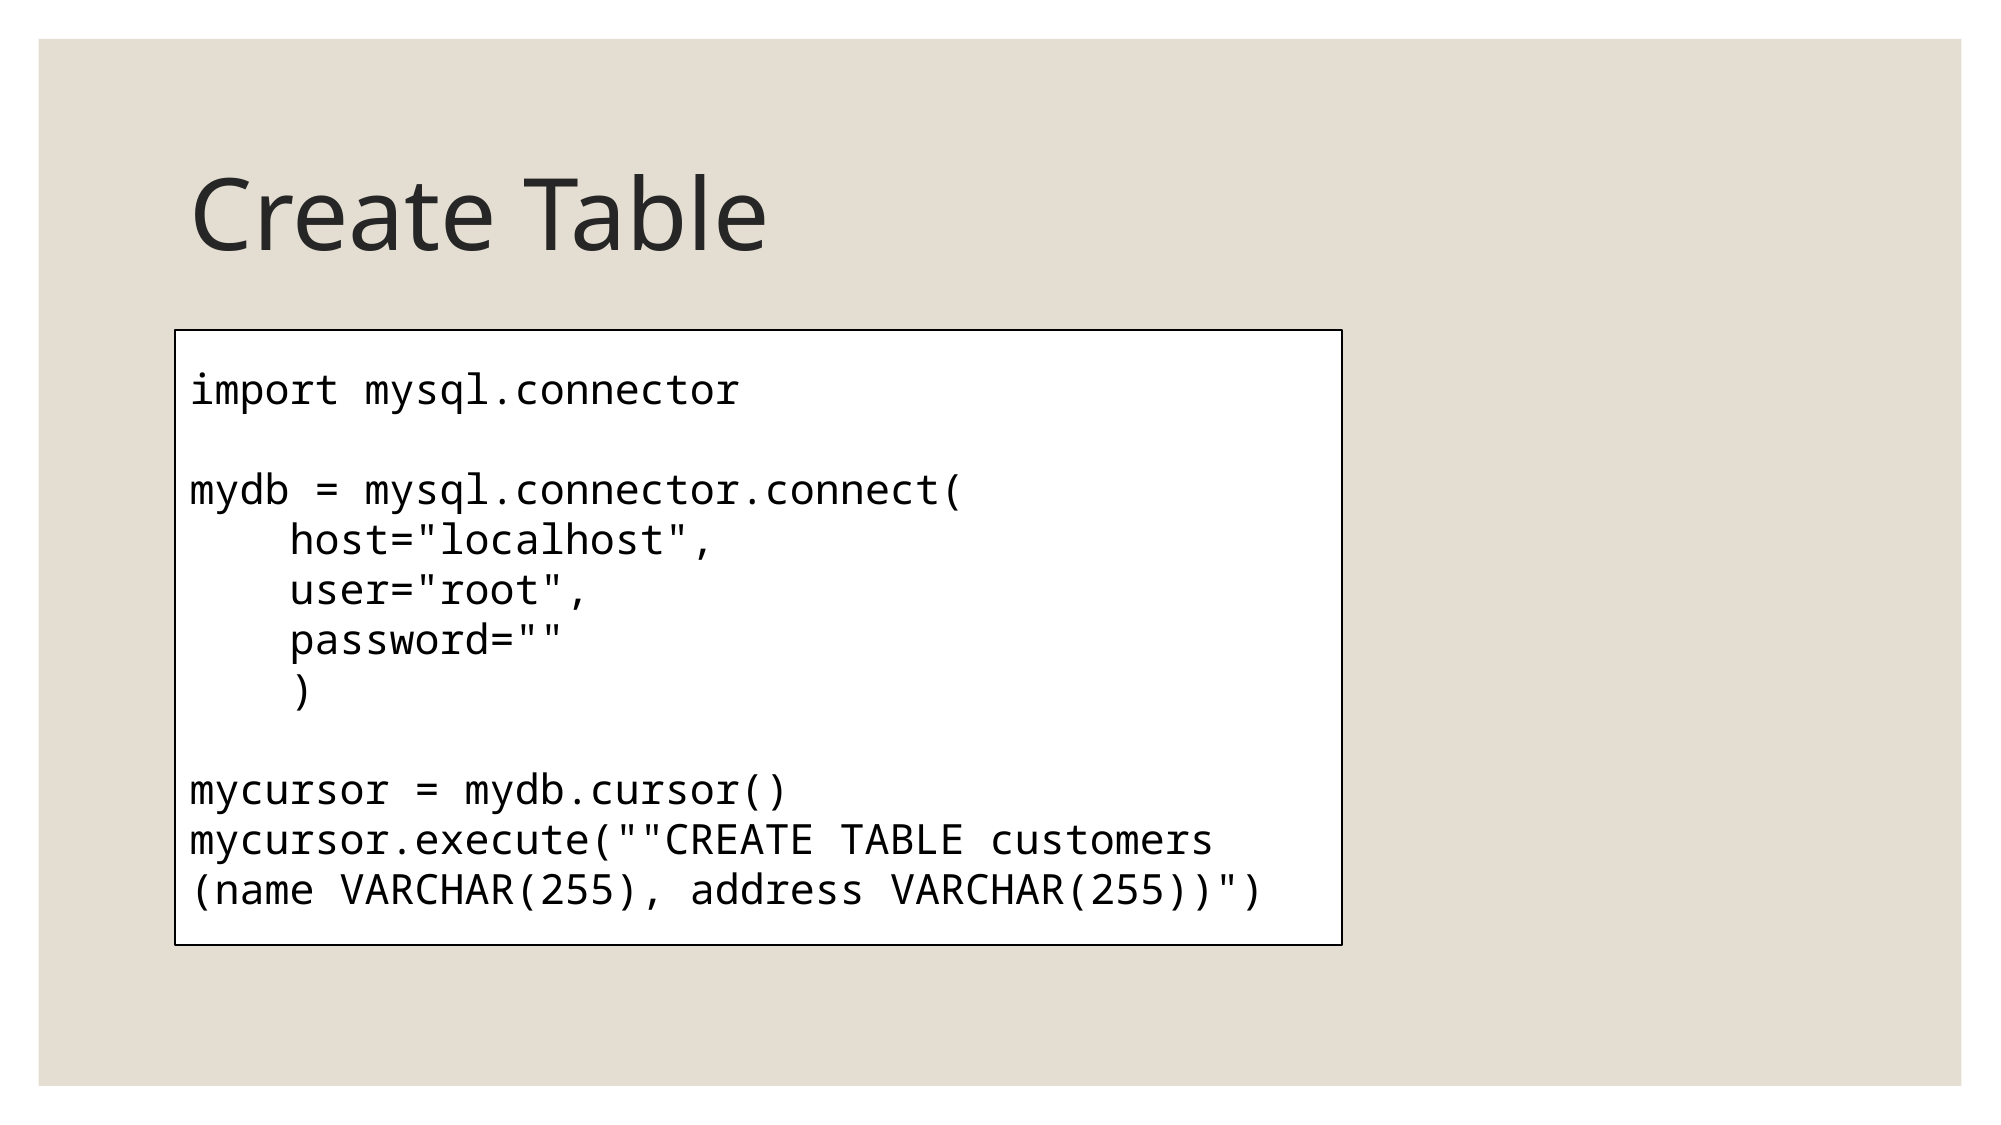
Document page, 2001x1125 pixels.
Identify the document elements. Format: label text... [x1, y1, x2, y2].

title Create Table [174, 105, 1825, 331]
text_box import mysql.connector mydb = mysql.connector.connect( host="localhost", user="root", password="" ) mycursor = mydb.cursor() mycursor.execute(""CREATE TABLE customers (name VARCHAR(255), address VARCHAR(255))") [174, 329, 1343, 946]
